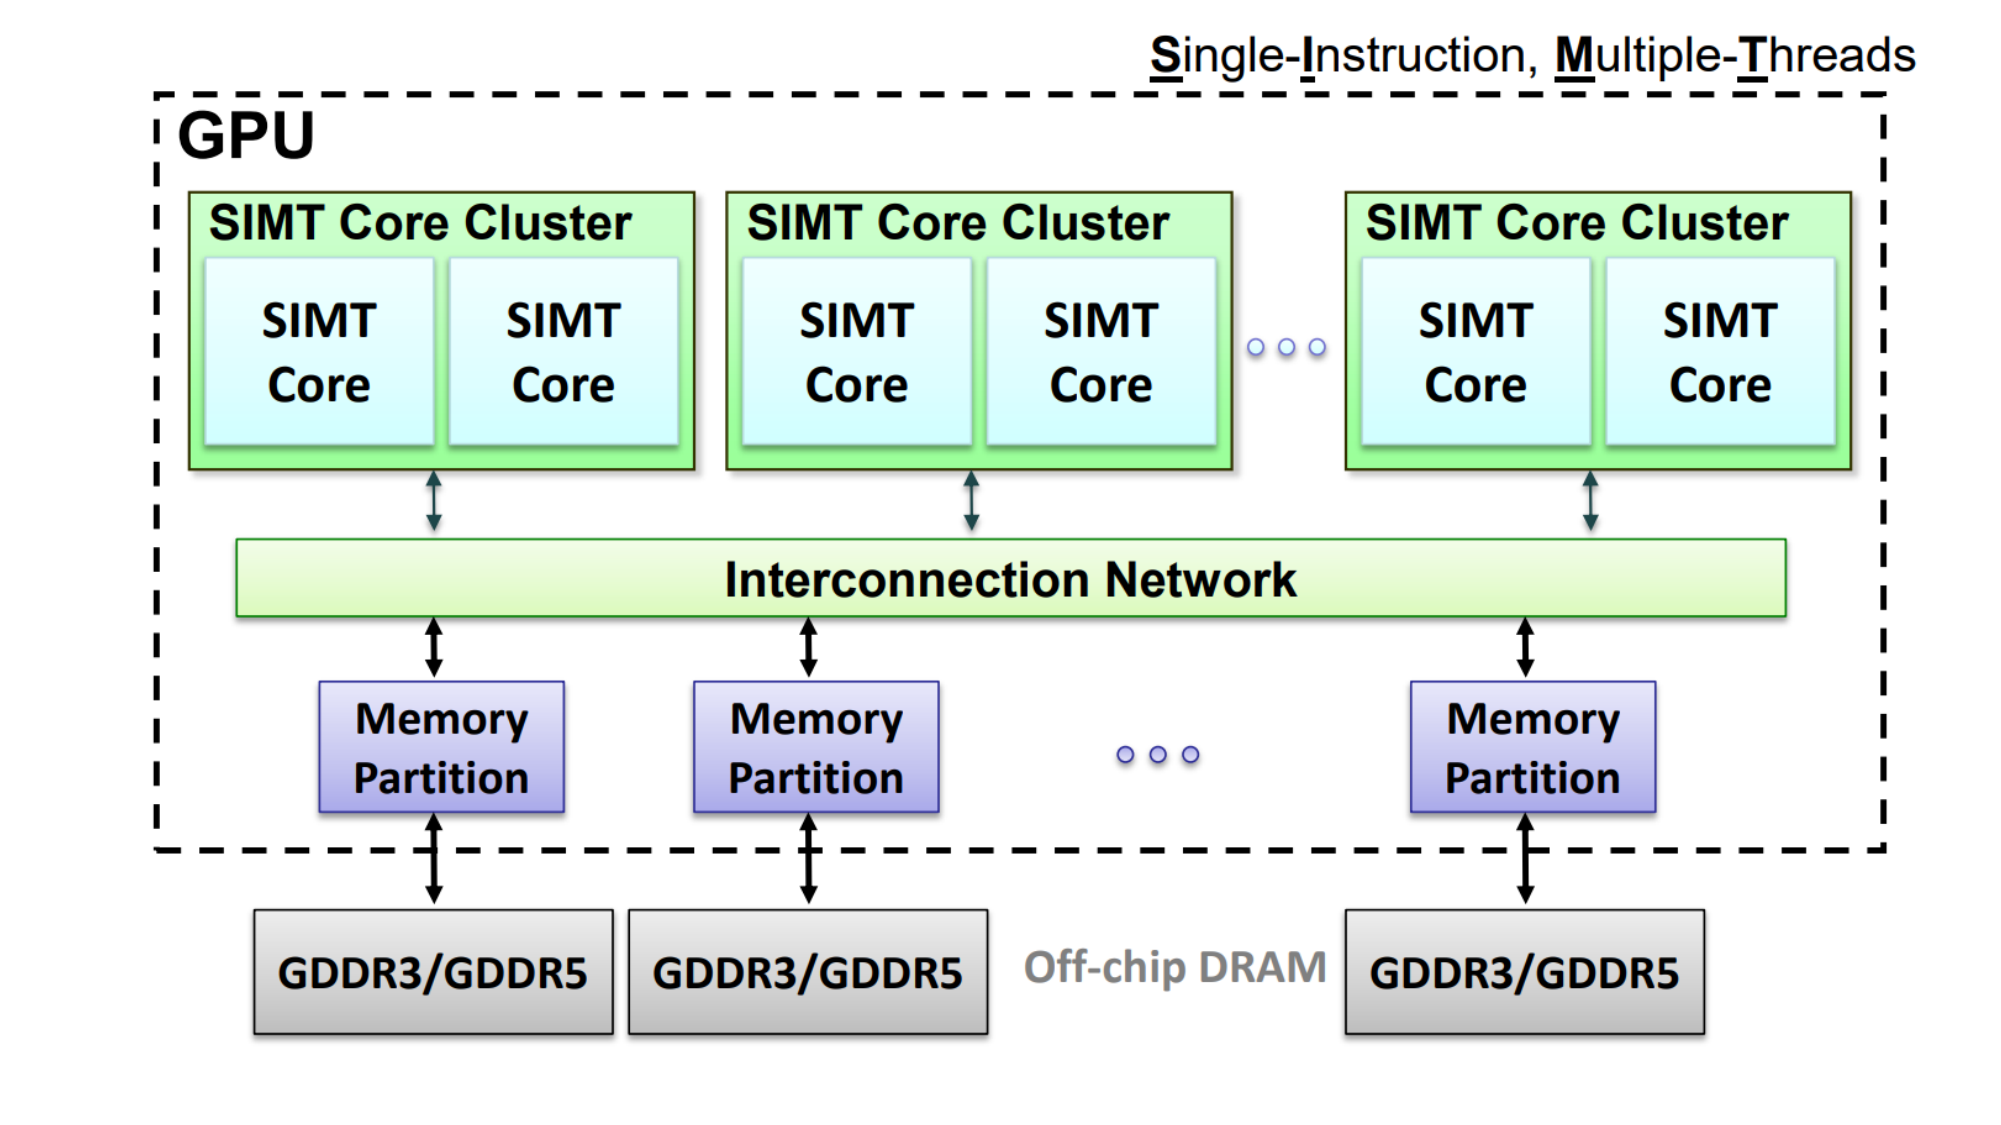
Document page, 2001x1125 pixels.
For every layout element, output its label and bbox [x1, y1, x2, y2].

picture [97, 32, 1936, 1060]
